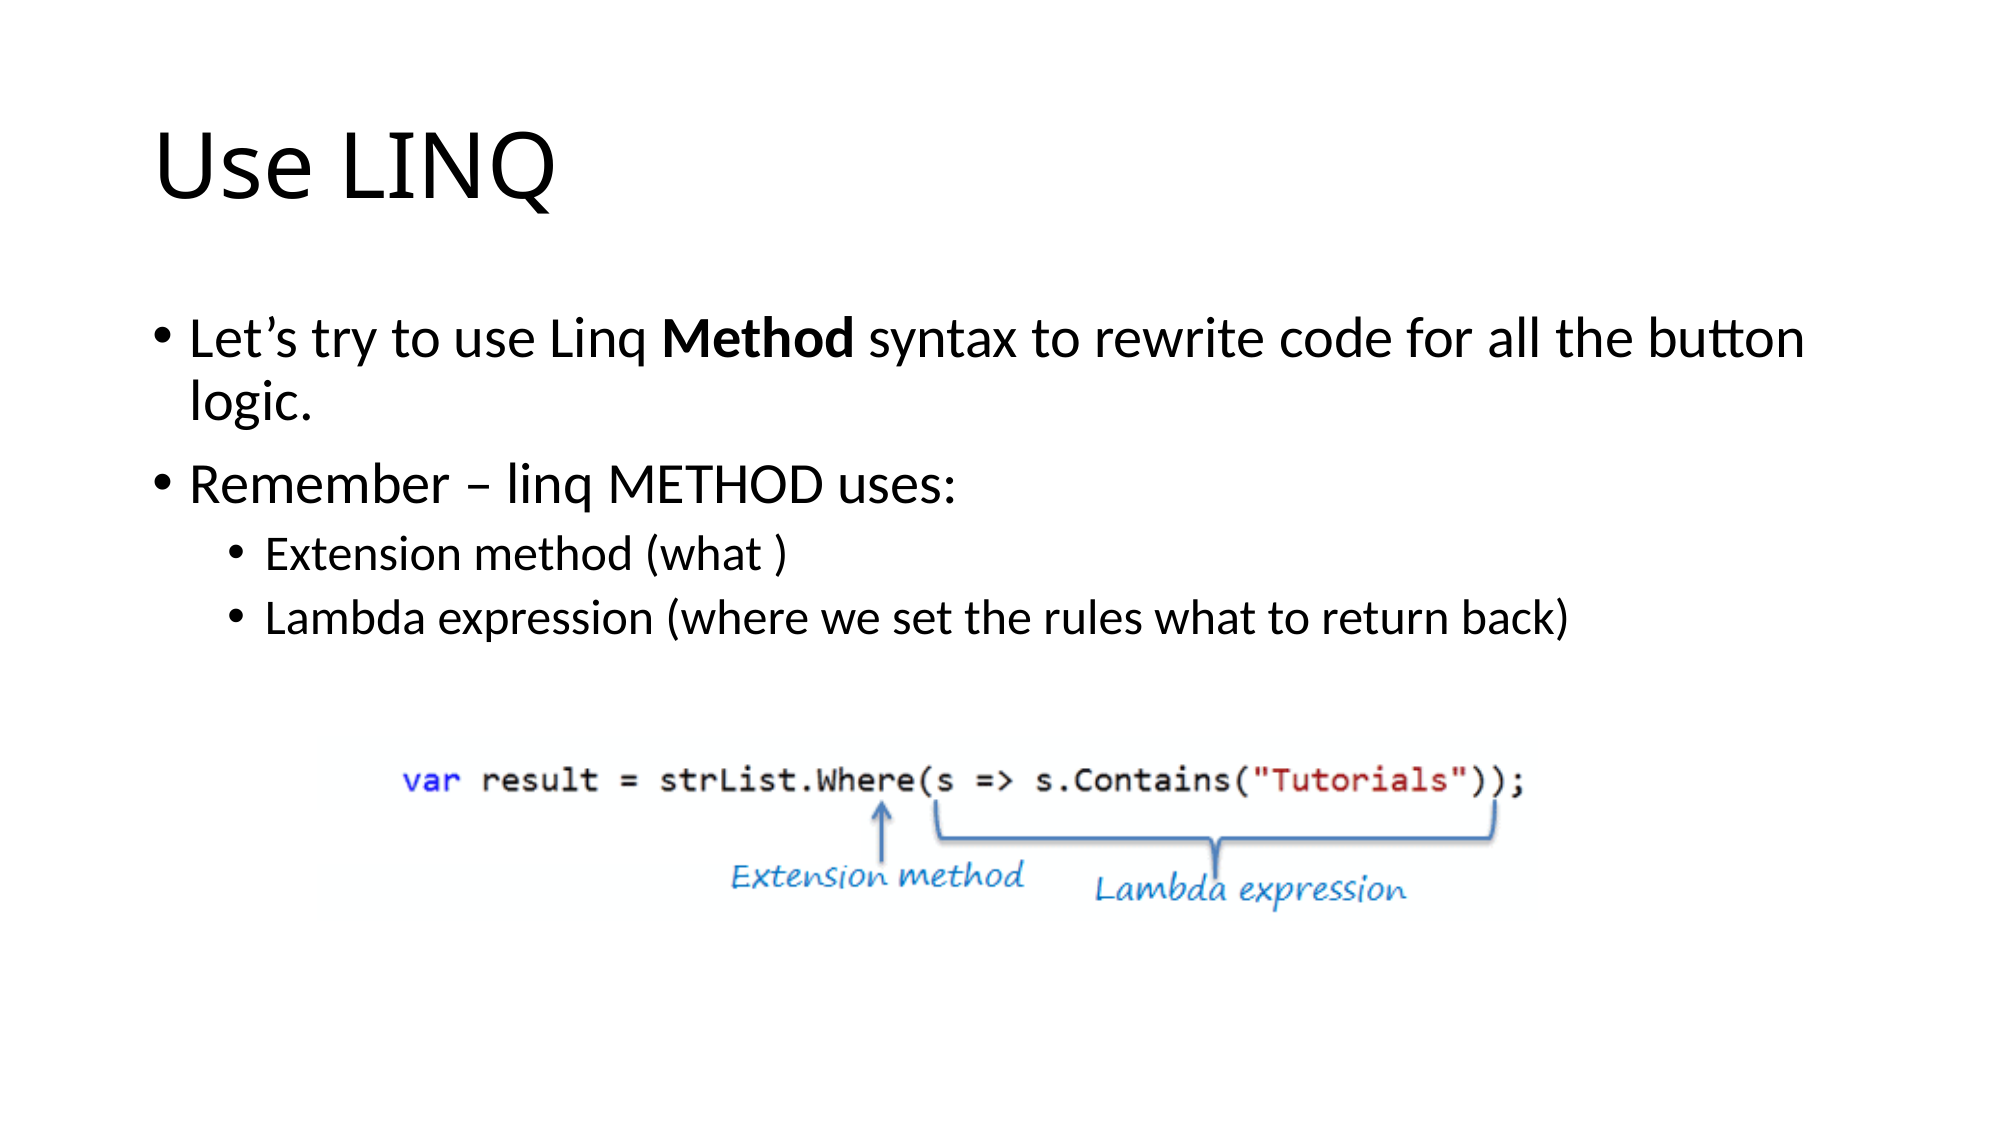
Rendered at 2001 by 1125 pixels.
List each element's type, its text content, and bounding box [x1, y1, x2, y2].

title Use LINQ [137, 59, 1863, 278]
list Let’s try to use Linq Method syntax to rewrite code for all the button logic. Remember – linq METHOD uses: Extension method (what ) Lambda expression (where we set the rules what to return back) [137, 299, 1863, 1014]
picture [290, 736, 1717, 924]
